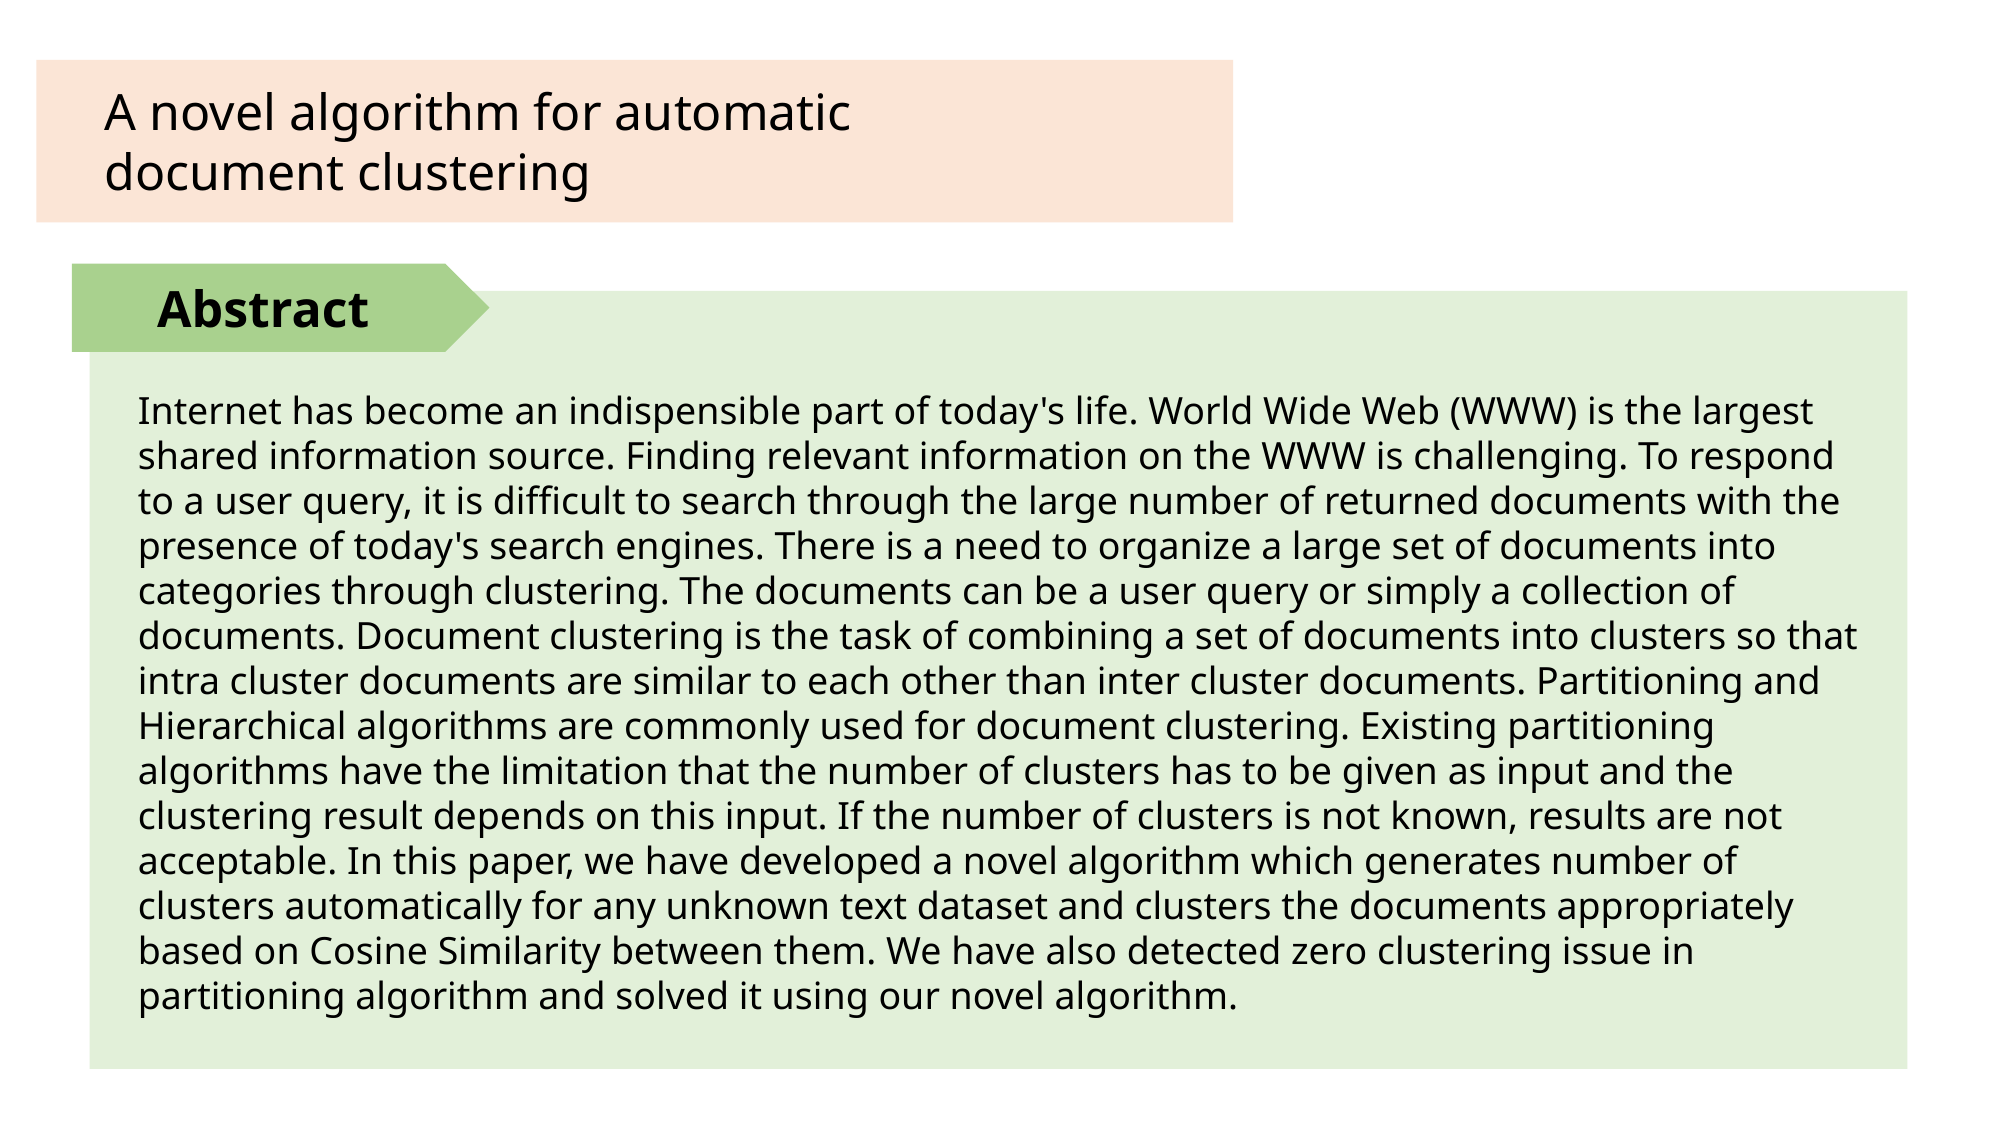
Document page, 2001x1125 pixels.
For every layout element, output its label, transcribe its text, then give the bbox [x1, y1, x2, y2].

text_box Internet has become an indispensible part of today's life. World Wide Web (WWW) is the largest shared information source. Finding relevant information on the WWW is challenging. To respond to a user query, it is difficult to search through the large number of returned documents with the presence of today's search engines. There is a need to organize a large set of documents into categories through clustering. The documents can be a user query or simply a collection of documents. Document clustering is the task of combining a set of documents into clusters so that intra cluster documents are similar to each other than inter cluster documents. Partitioning and Hierarchical algorithms are commonly used for document clustering. Existing partitioning algorithms have the limitation that the number of clusters has to be given as input and the clustering result depends on this input. If the number of clusters is not known, results are not acceptable. In this paper, we have developed a novel algorithm which generates number of clusters automatically for any unknown text dataset and clusters the documents appropriately based on Cosine Similarity between them. We have also detected zero clustering issue in partitioning algorithm and solved it using our novel algorithm. [123, 379, 1890, 1025]
text_box A novel algorithm for automatic document clustering [89, 72, 1095, 208]
text_box Abstract [70, 262, 491, 353]
text_box [35, 59, 1234, 223]
text_box [89, 290, 1908, 1070]
